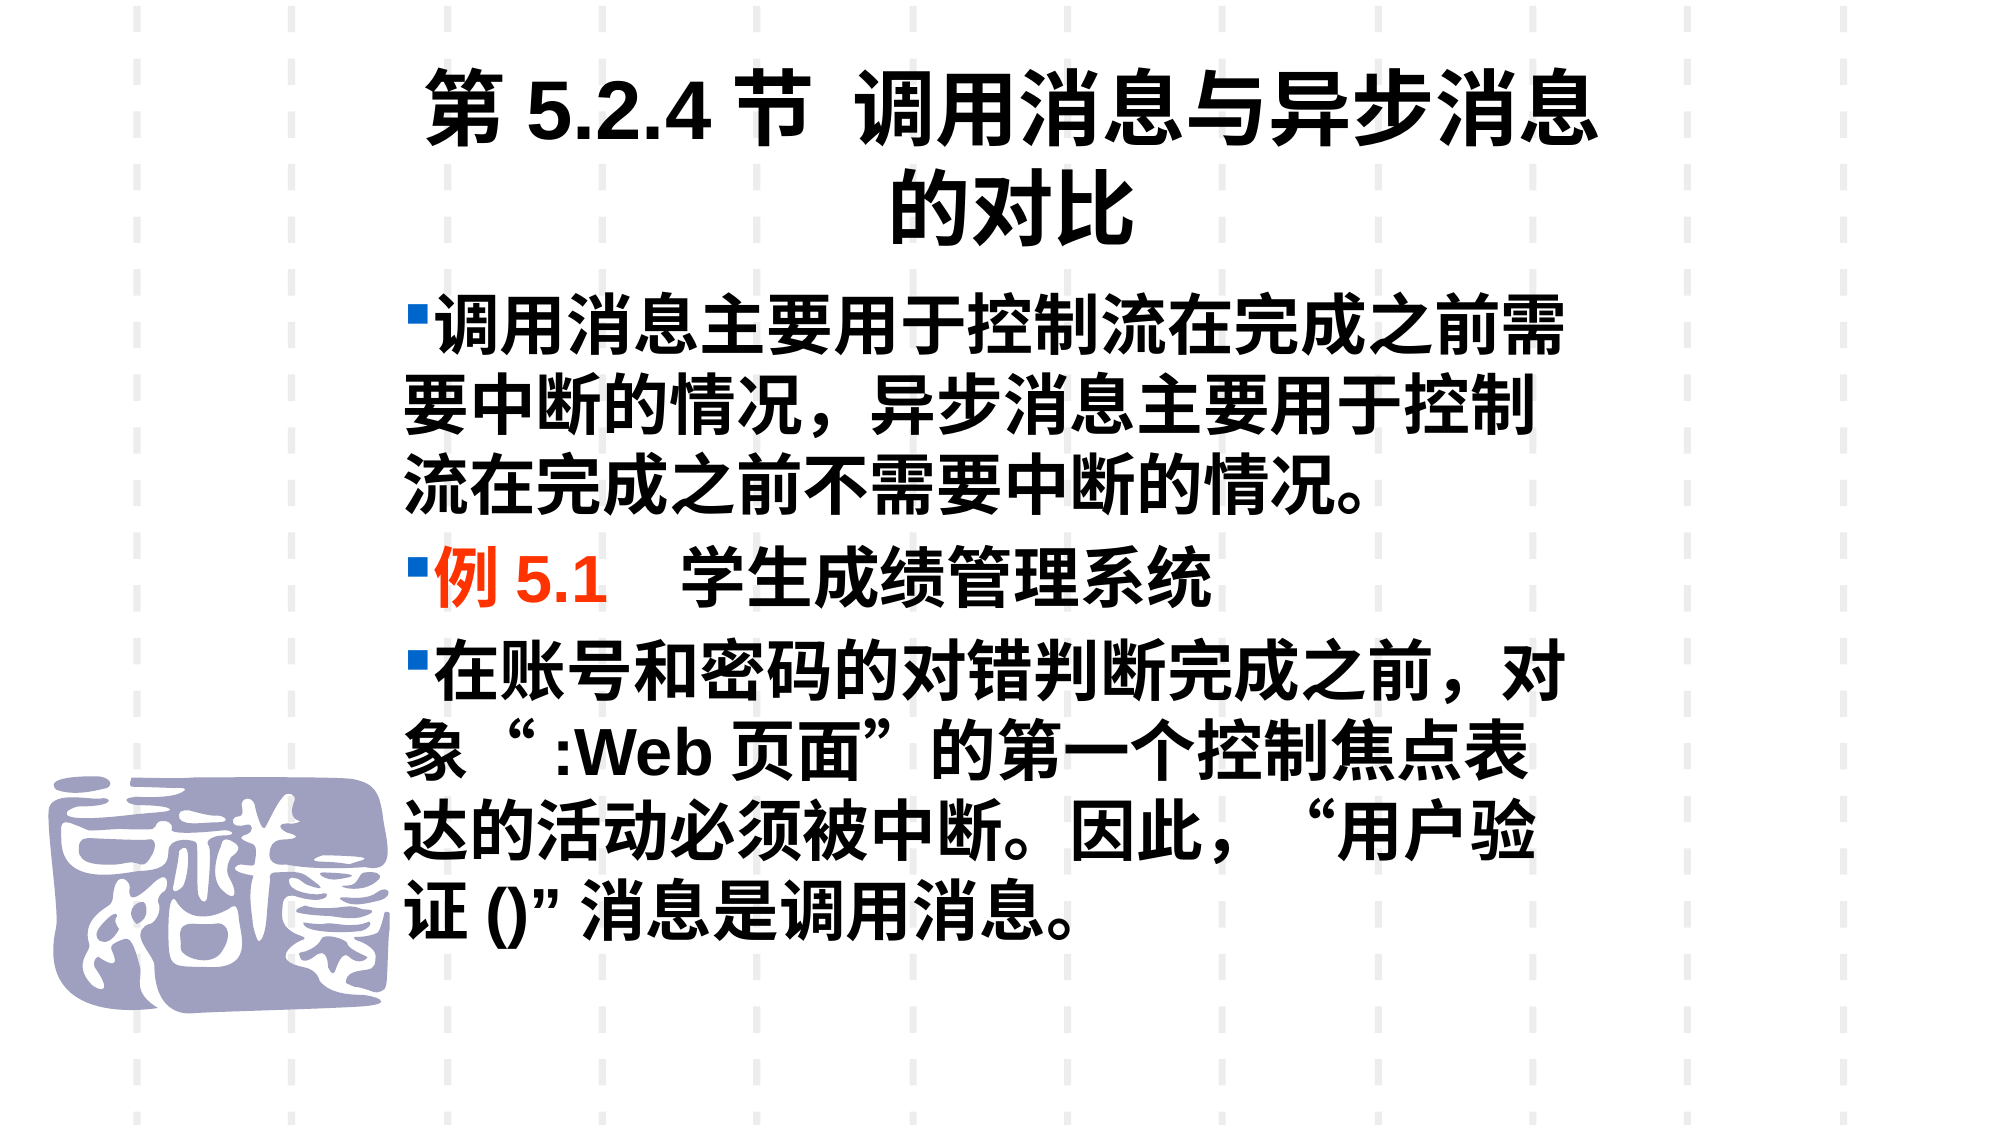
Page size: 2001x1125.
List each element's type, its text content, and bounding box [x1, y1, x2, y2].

subtitle 调用消息主要用于控制流在完成之前需要中断的情况，异步消息主要用于控制流在完成之前不需要中断的情况。 例5.1 学生成绩管理系统 在账号和密码的对错判断完成之前，对象“:Web页面”的第一个控制焦点表达的活动必须被中断。因此，“用户验证()”消息是调用消息。 [387, 275, 1600, 1025]
title 第5.2.4节 调用消息与异步消息的对比 [375, 62, 1650, 250]
